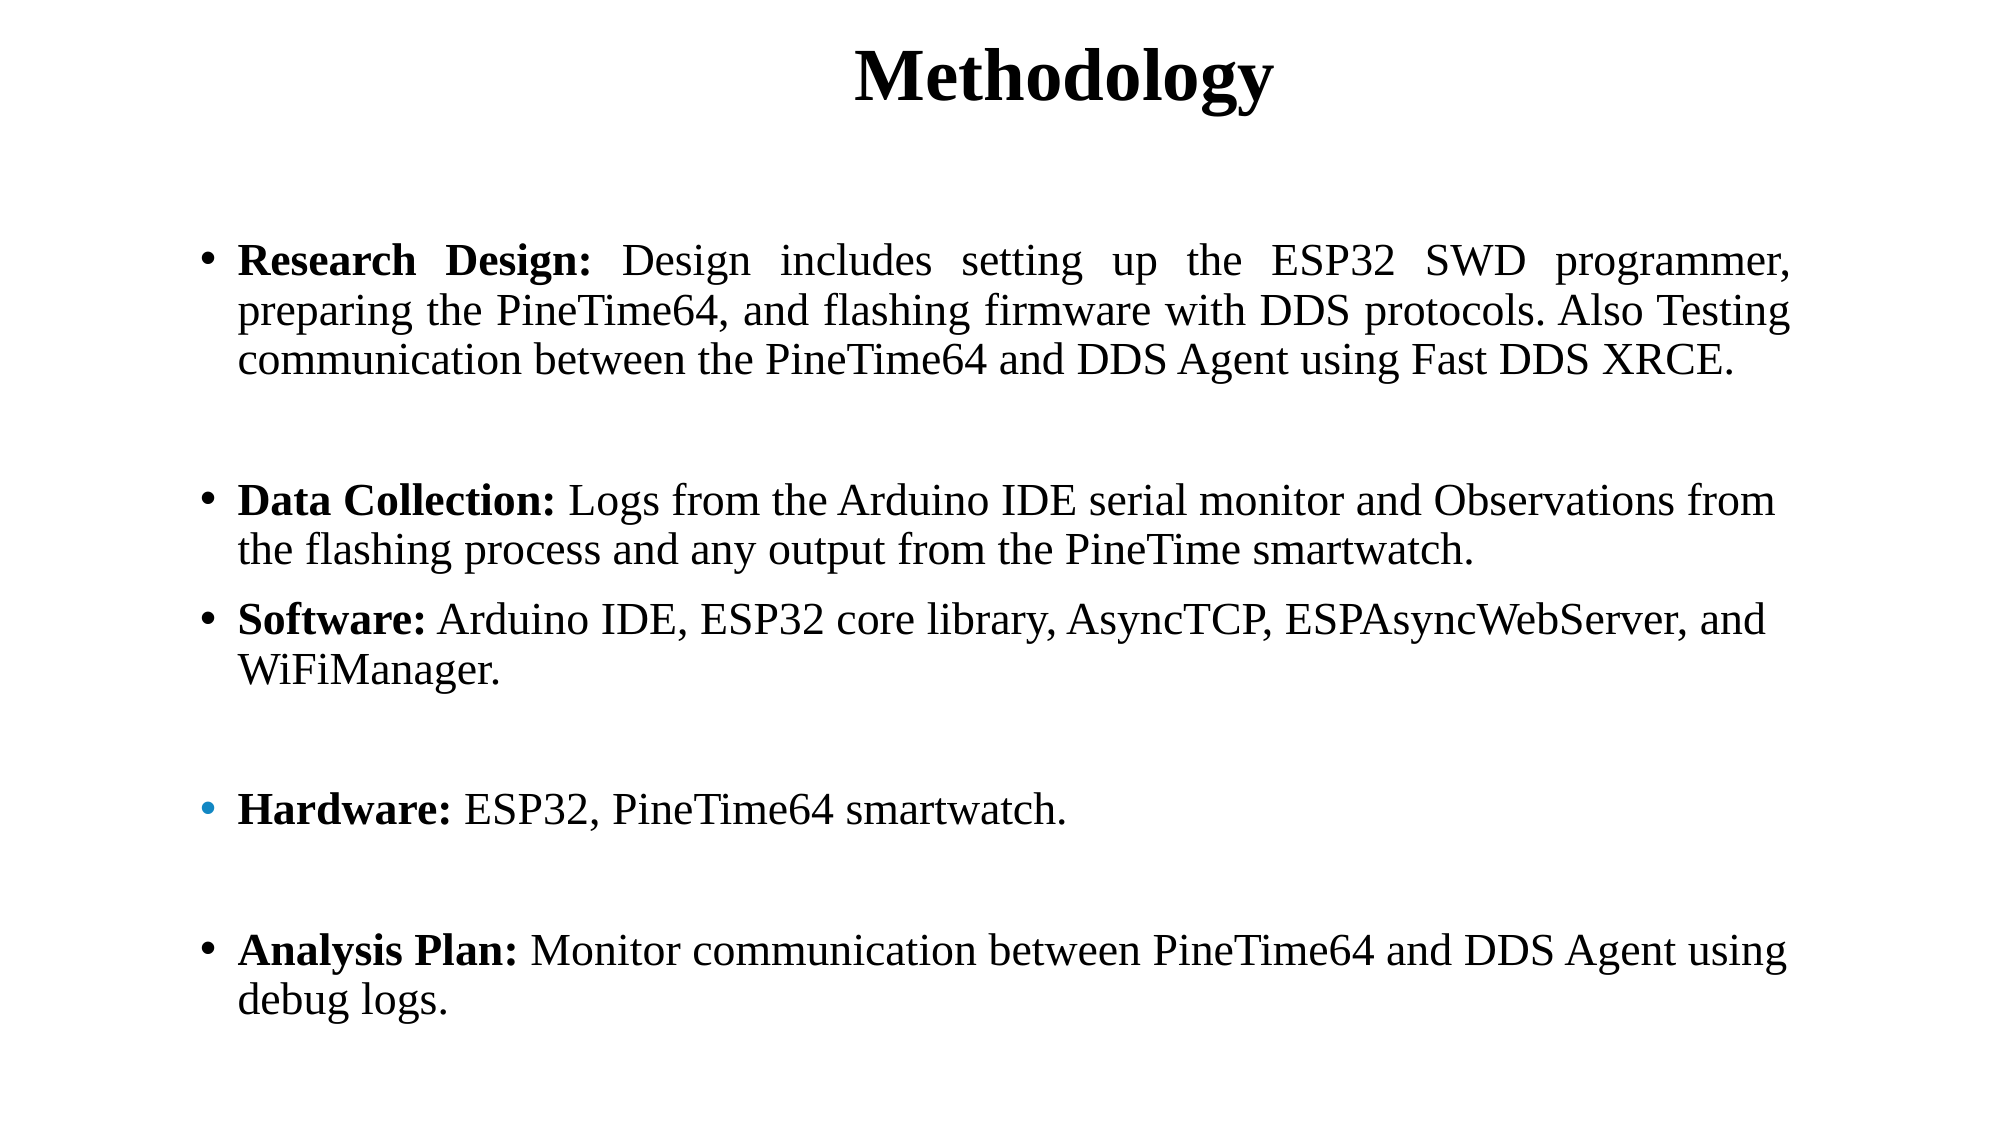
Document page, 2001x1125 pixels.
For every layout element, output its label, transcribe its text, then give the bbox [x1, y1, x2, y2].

title Methodology [243, 0, 1887, 153]
list Research Design: Design includes setting up the ESP32 SWD programmer, preparing the PineTime64, and flashing firmware with DDS protocols. Also Testing communication between the PineTime64 and DDS Agent using Fast DDS XRCE. Data Collection: Logs from the Arduino IDE serial monitor and Observations from the flashing process and any output from the PineTime smartwatch. Software: Arduino IDE, ESP32 core library, AsyncTCP, ESPAsyncWebServer, and WiFiManager. Hardware: ESP32, PineTime64 smartwatch. Analysis Plan: Monitor communication between PineTime64 and DDS Agent using debug logs. [184, 152, 1808, 1043]
